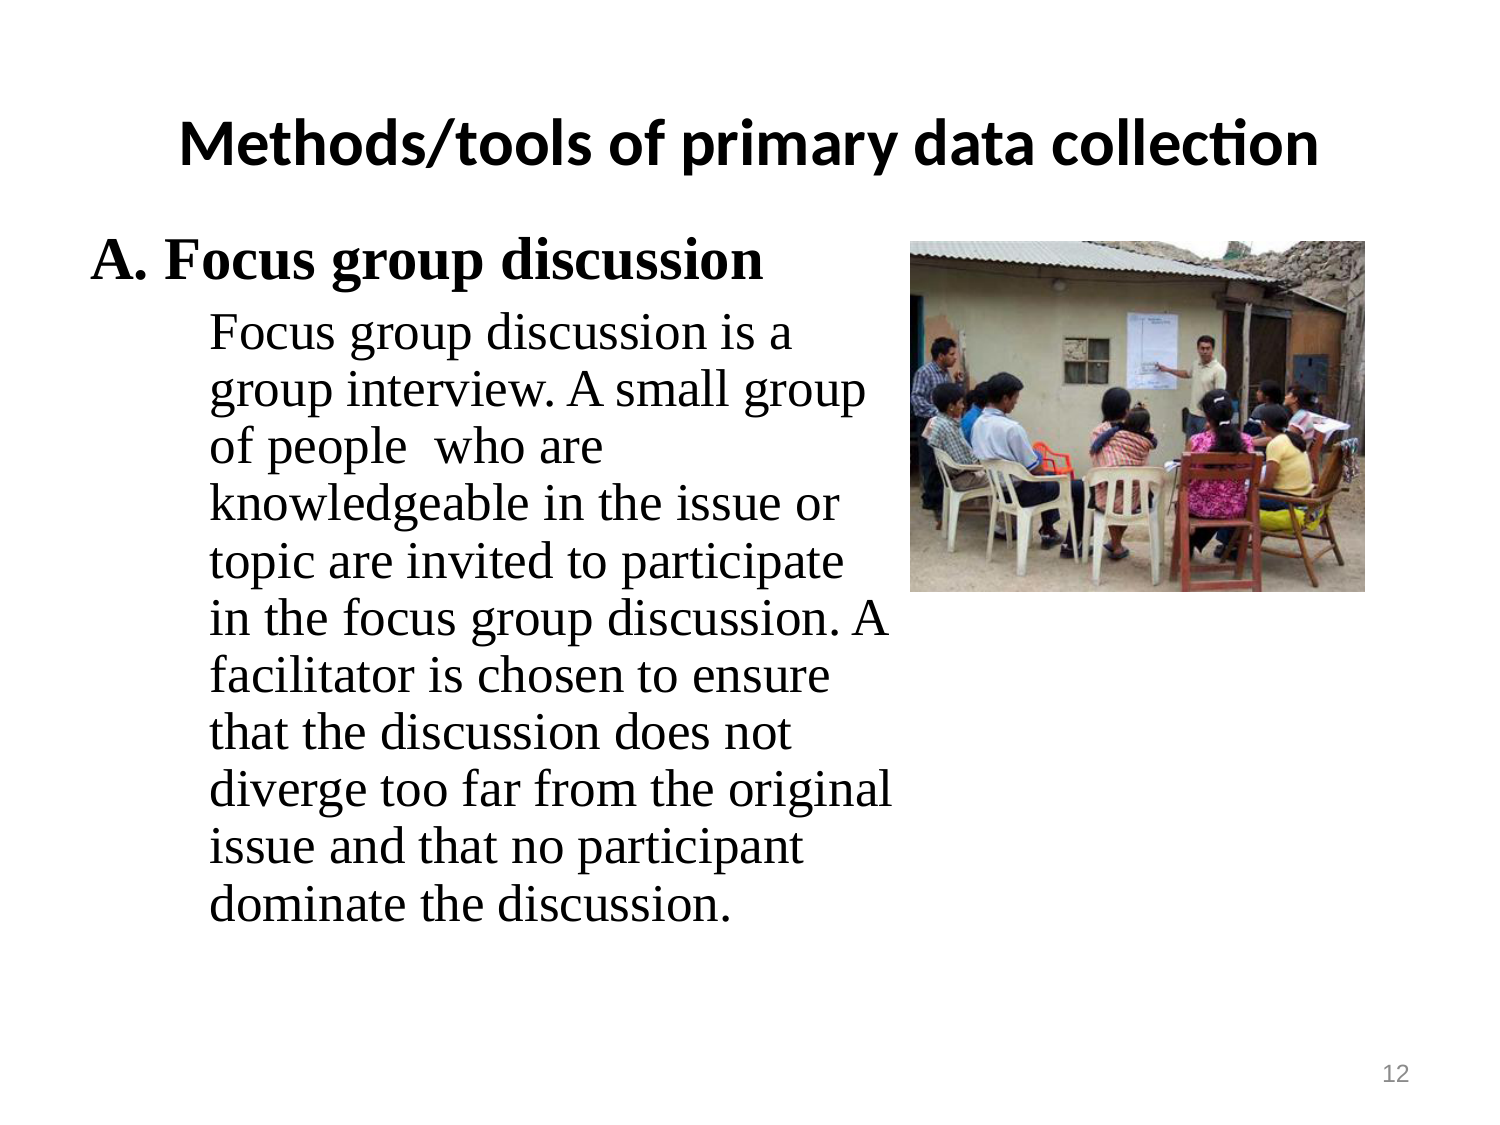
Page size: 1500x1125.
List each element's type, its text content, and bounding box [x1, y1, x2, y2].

title Methods/tools of primary data collection [75, 45, 1425, 233]
slide_number 12 [1074, 1042, 1425, 1103]
list A. Focus group discussion Focus group discussion is a group interview. A small group of people who are knowledgeable in the issue or topic are invited to participate in the focus group discussion. A facilitator is chosen to ensure that the discussion does not diverge too far from the original issue and that no participant dominate the discussion. [75, 220, 911, 988]
picture [909, 241, 1366, 592]
